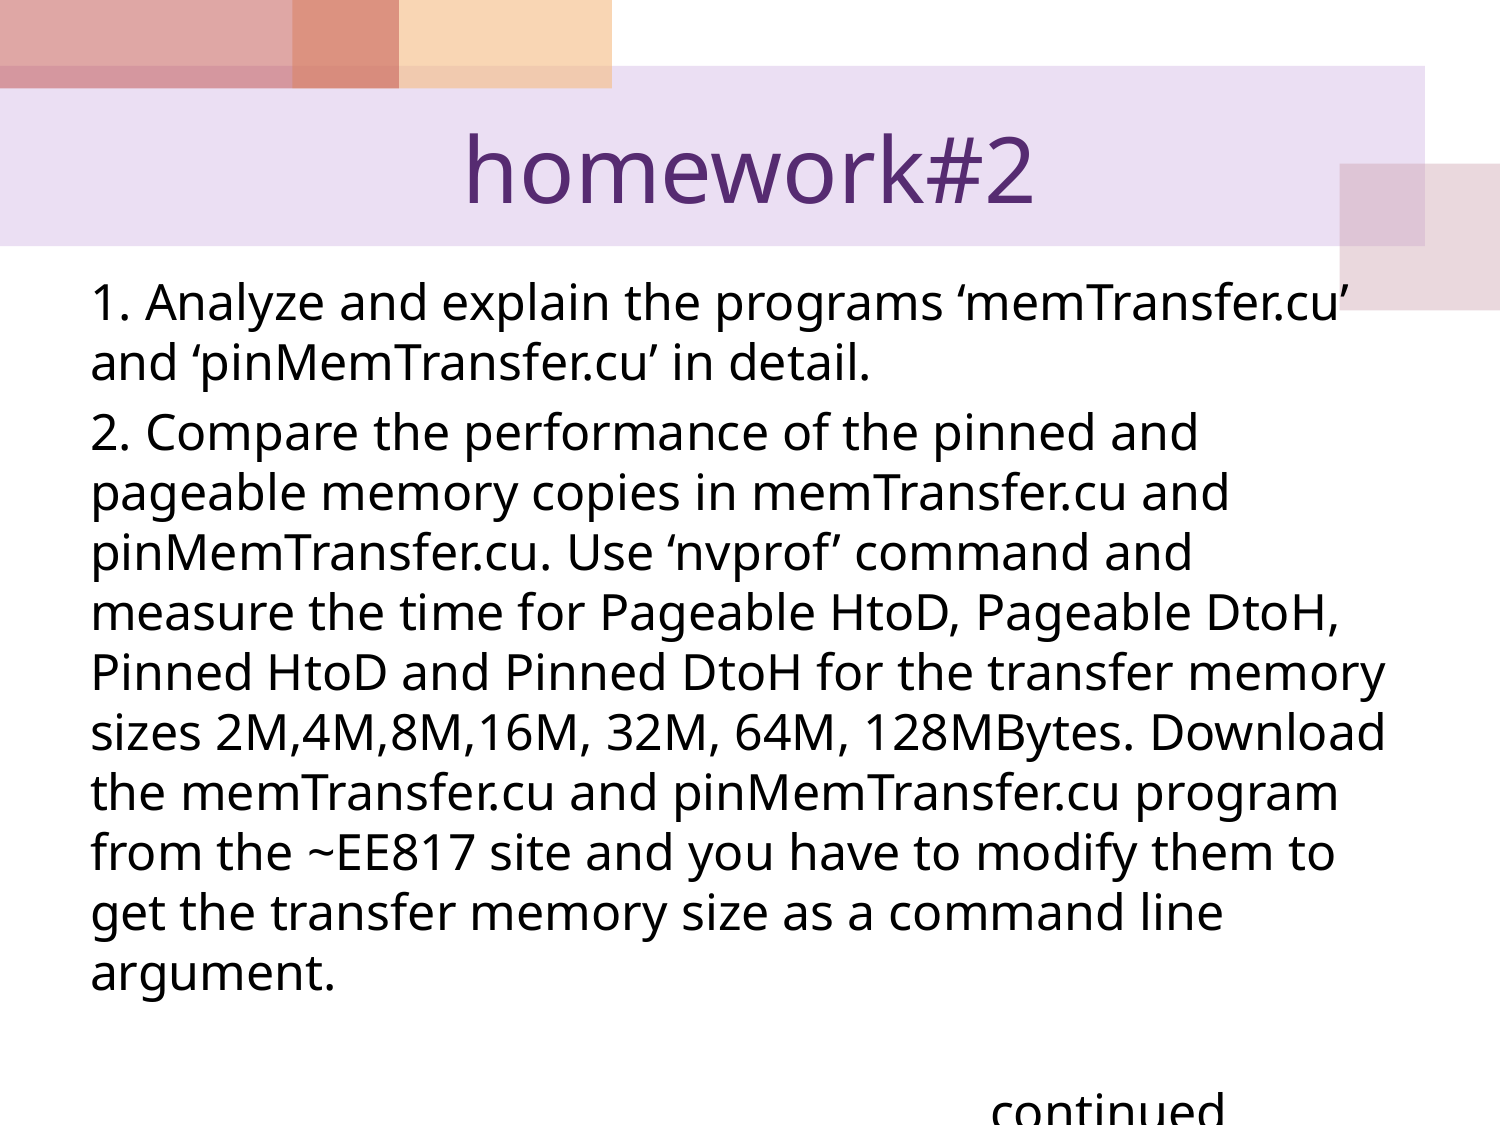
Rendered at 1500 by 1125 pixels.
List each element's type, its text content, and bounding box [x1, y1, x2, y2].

list 1. Analyze and explain the programs ‘memTransfer.cu’ and ‘pinMemTransfer.cu’ in detail. 2. Compare the performance of the pinned and pageable memory copies in memTransfer.cu and pinMemTransfer.cu. Use ‘nvprof’ command and measure the time for Pageable HtoD, Pageable DtoH, Pinned HtoD and Pinned DtoH for the transfer memory sizes 2M,4M,8M,16M, 32M, 64M, 128MBytes. Download the memTransfer.cu and pinMemTransfer.cu program from the ~EE817 site and you have to modify them to get the transfer memory size as a command line argument. continued [75, 262, 1425, 1071]
title homework#2 [75, 88, 1425, 247]
